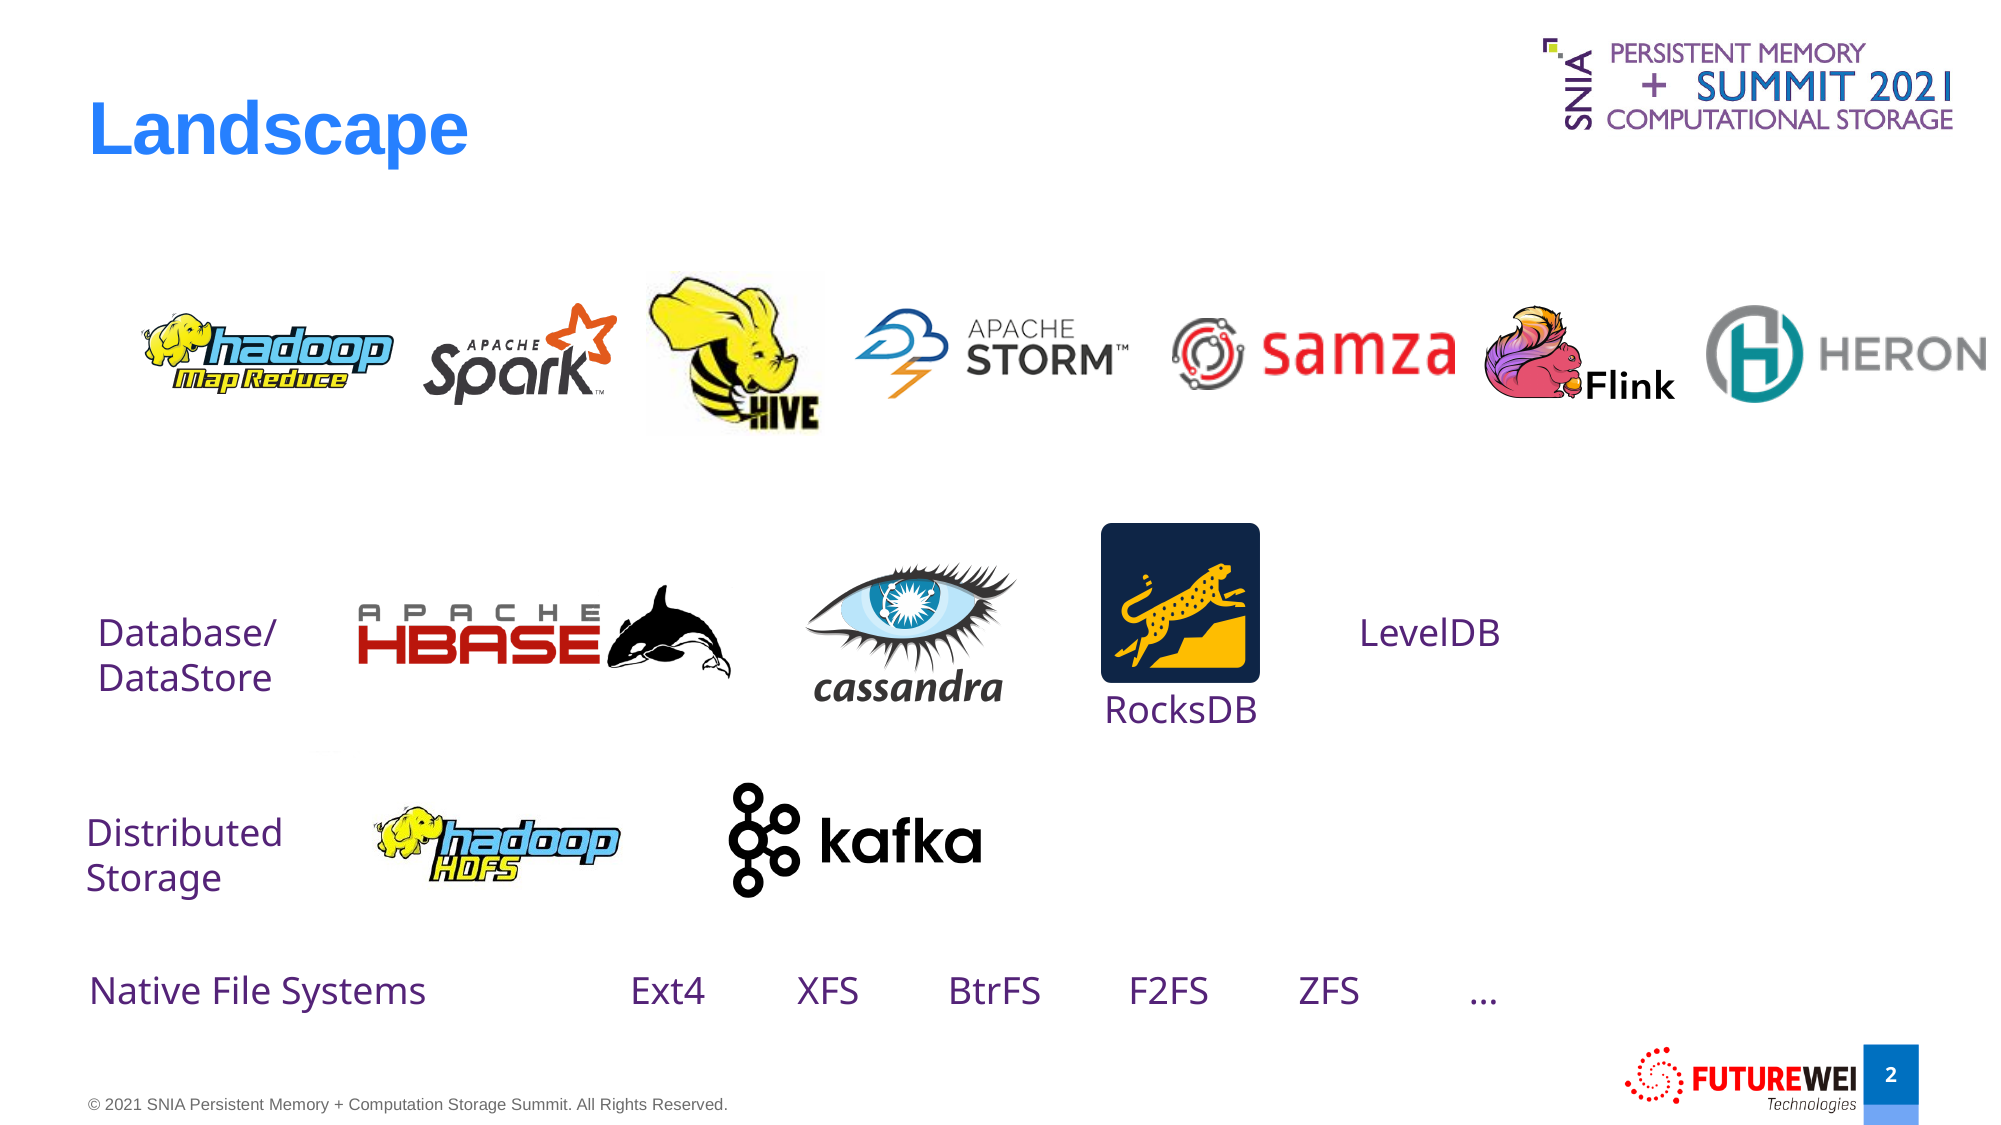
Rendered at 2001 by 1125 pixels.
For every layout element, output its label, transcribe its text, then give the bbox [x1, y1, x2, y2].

picture [801, 558, 1021, 705]
text_box Distributed Storage [71, 801, 284, 907]
picture [354, 583, 734, 681]
picture [1172, 318, 1455, 390]
text_box XFS [782, 959, 875, 1020]
text_box F2FS [1113, 959, 1225, 1020]
picture [1617, 1042, 1863, 1117]
picture [422, 303, 617, 405]
text_box BtrFS [933, 959, 1057, 1020]
text_box Native File Systems [74, 959, 443, 1020]
picture [1536, 33, 1967, 137]
picture [854, 308, 1143, 400]
picture [646, 271, 825, 436]
picture [1484, 304, 1677, 404]
text_box Ext4 [615, 963, 721, 1020]
footer © 2021 SNIA Persistent Memory + Computation Storage Summit. All Rights Reserved. [73, 1084, 1398, 1125]
text_box ZFS [1283, 959, 1375, 1020]
text_box … [1454, 959, 1514, 1020]
picture [284, 751, 999, 963]
text_box Database/ DataStore [82, 601, 293, 706]
title Landscape [73, 82, 1907, 179]
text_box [1088, 524, 1275, 740]
picture [1706, 305, 1986, 403]
picture [141, 313, 394, 394]
text_box LevelDB [1344, 601, 1517, 661]
